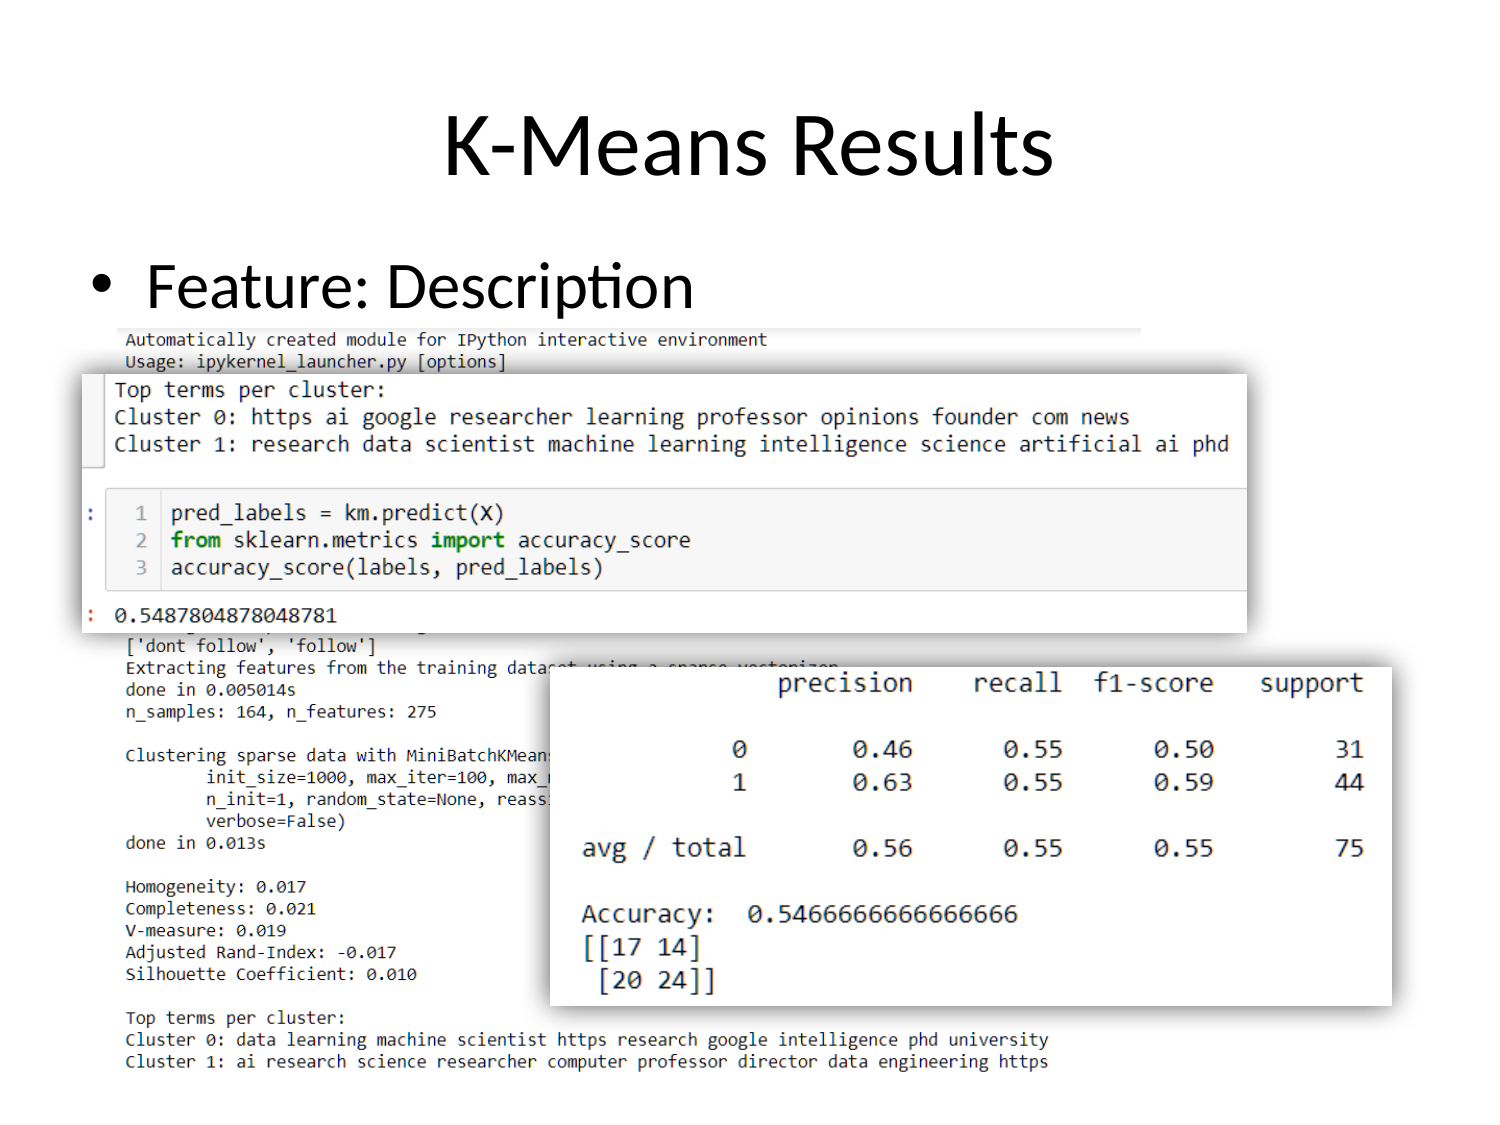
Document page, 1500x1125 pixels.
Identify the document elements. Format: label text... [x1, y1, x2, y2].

list Feature: Description [75, 234, 1425, 1005]
title K-Means Results [75, 45, 1425, 233]
picture [81, 327, 1392, 1079]
